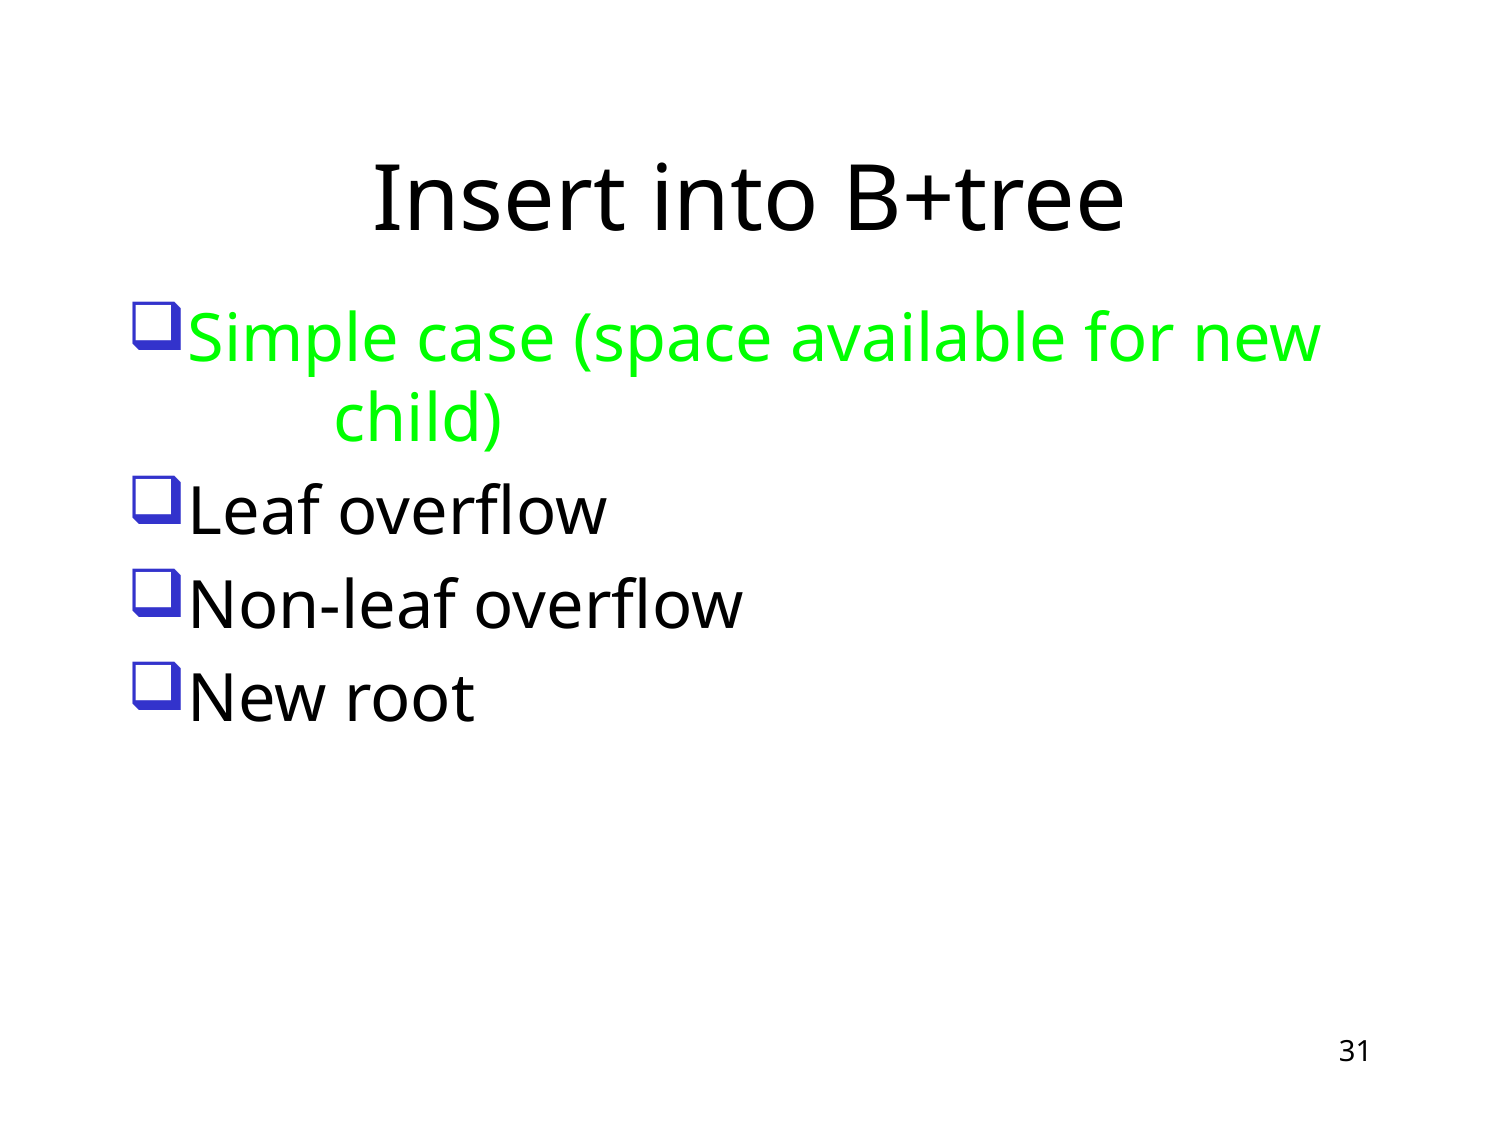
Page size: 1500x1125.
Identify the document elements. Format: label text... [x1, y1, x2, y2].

slide_number 31 [1074, 1024, 1388, 1101]
title Insert into B+tree [112, 99, 1388, 288]
list Simple case (space available for new child) Leaf overflow Non-leaf overflow New root [112, 287, 1376, 779]
